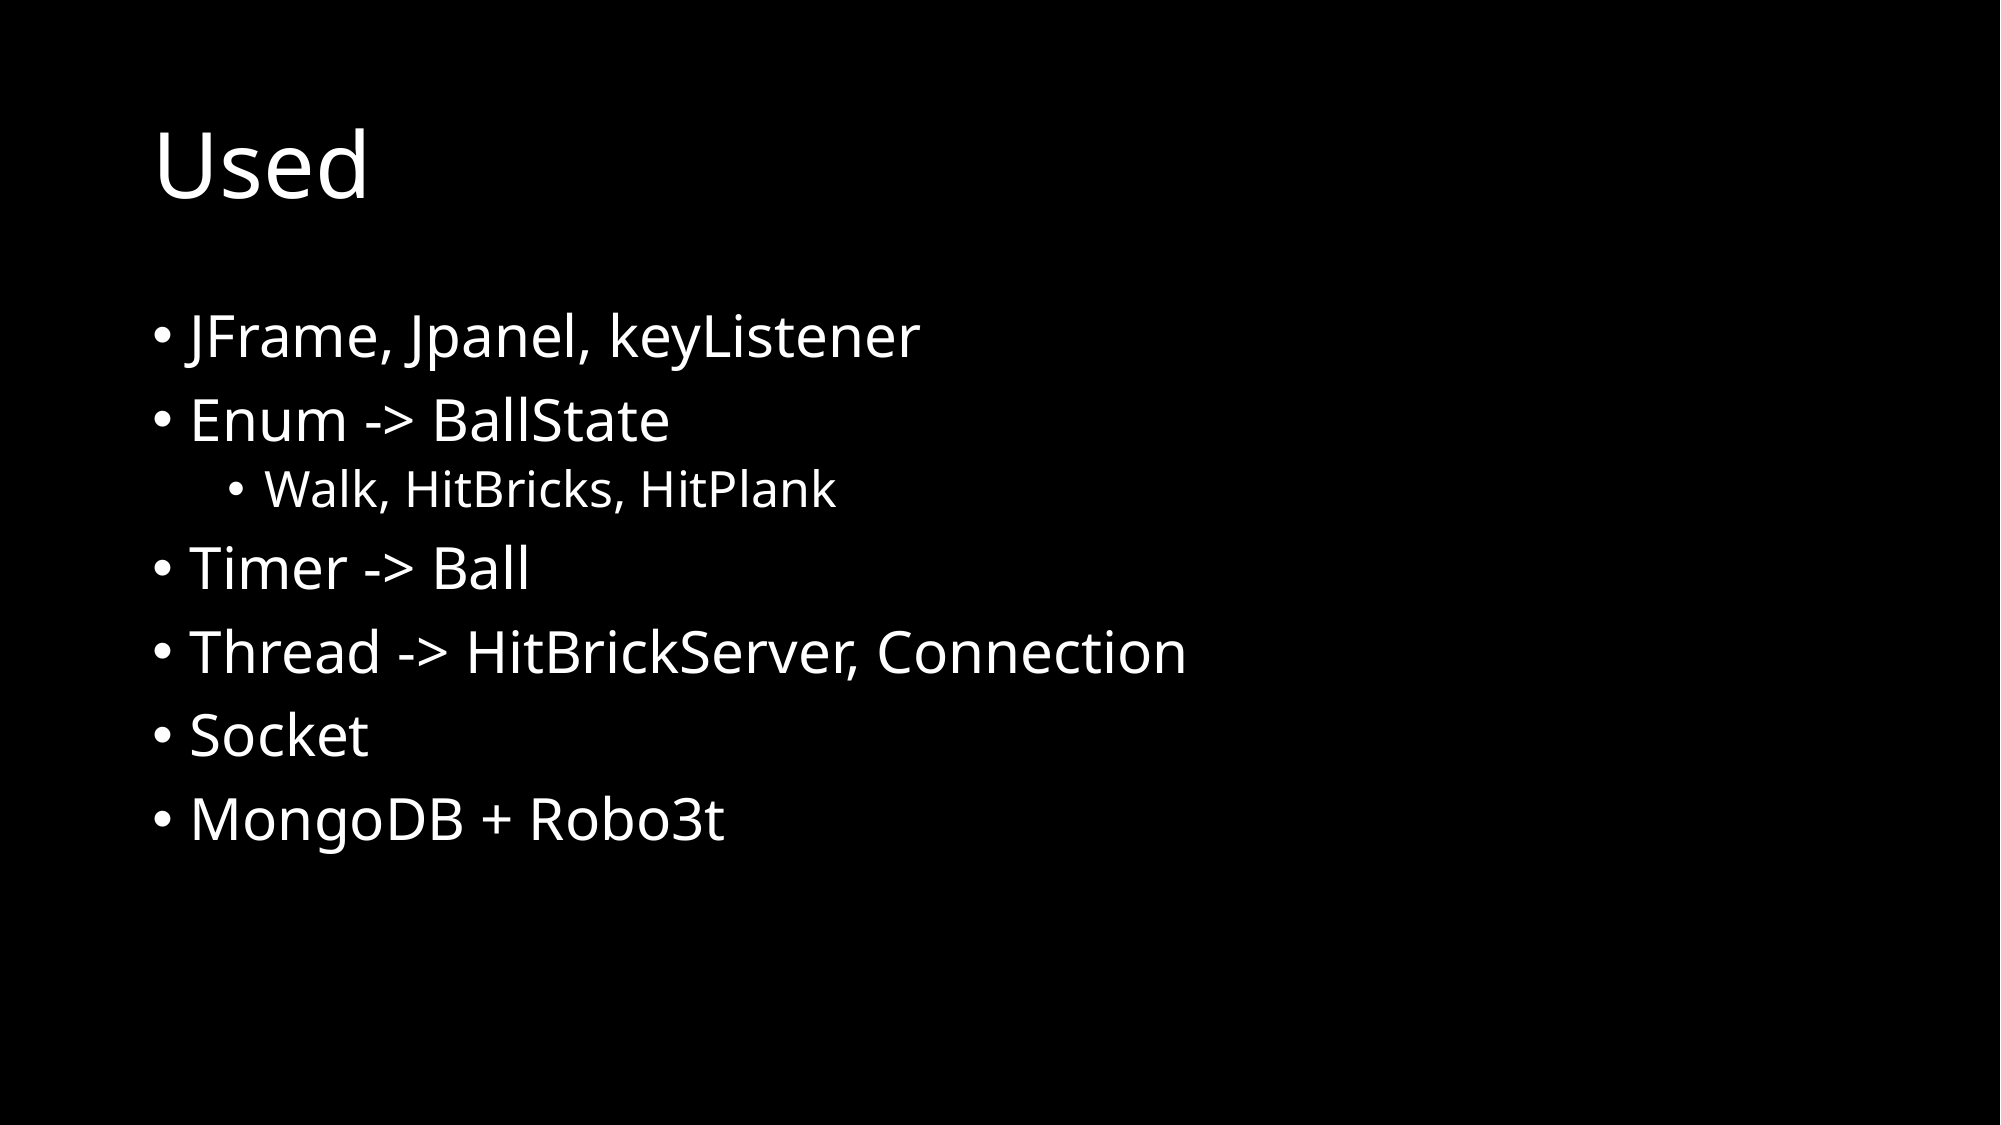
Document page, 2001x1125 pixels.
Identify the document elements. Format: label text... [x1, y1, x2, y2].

list JFrame, Jpanel, keyListener Enum -> BallState Walk, HitBricks, HitPlank Timer -> Ball Thread -> HitBrickServer, Connection Socket MongoDB + Robo3t [137, 299, 1863, 1014]
title Used [137, 59, 1863, 278]
